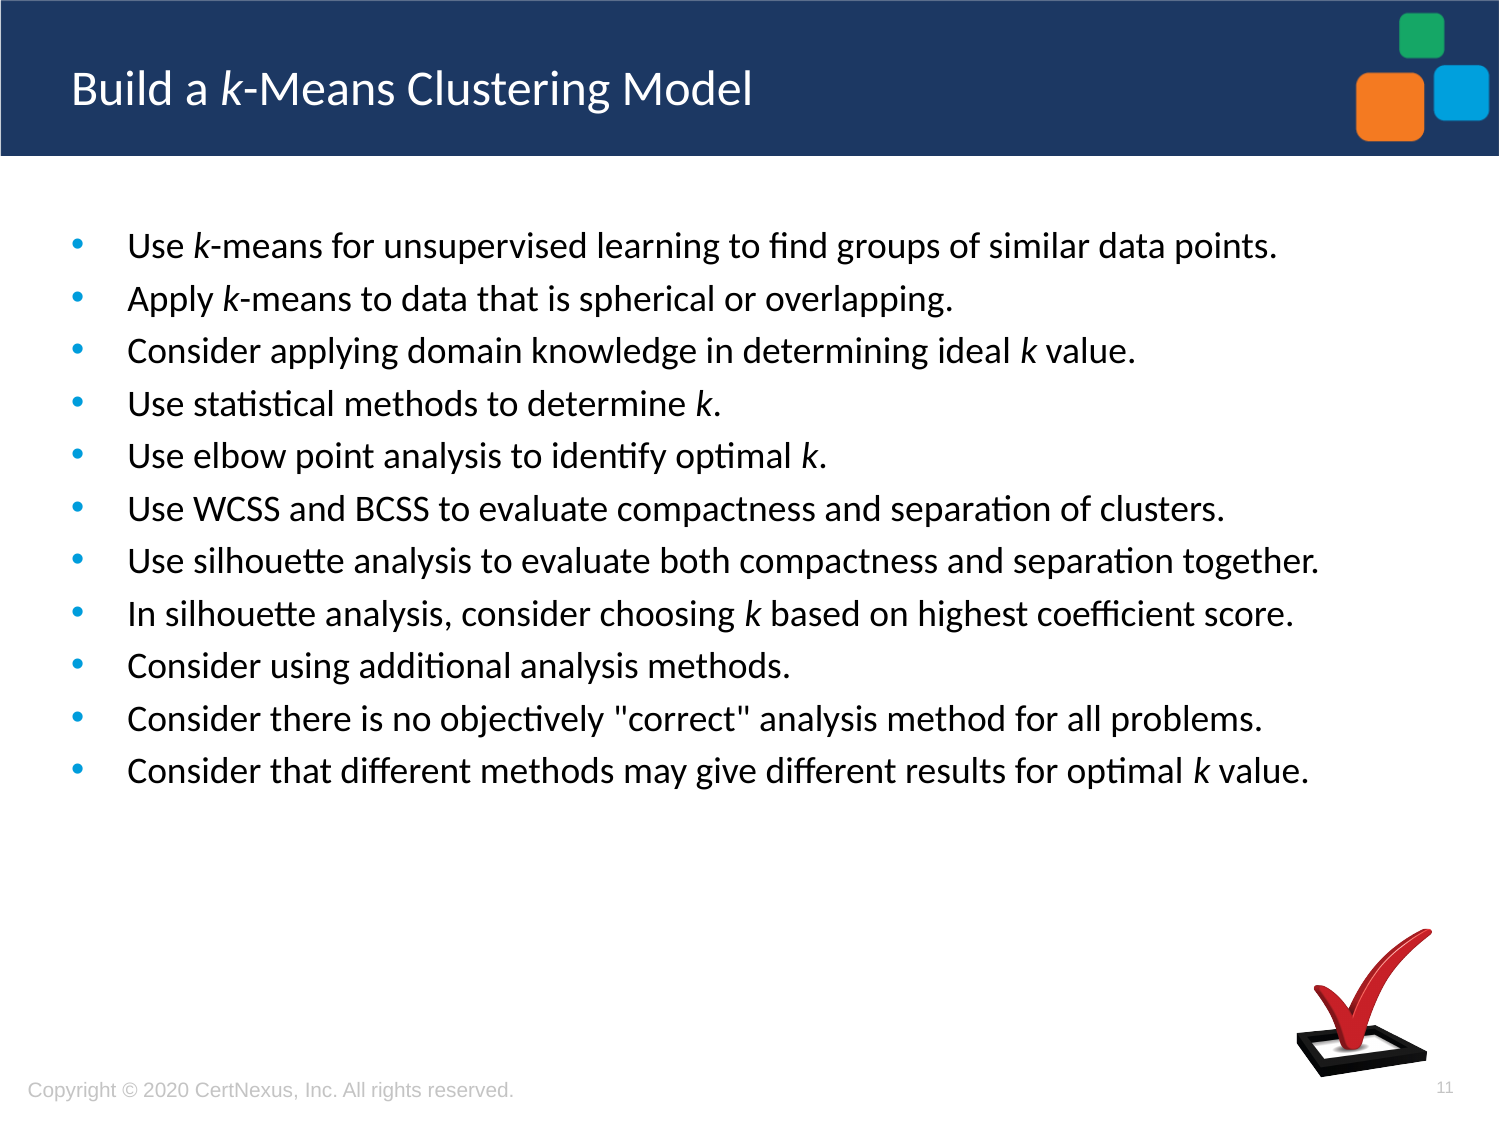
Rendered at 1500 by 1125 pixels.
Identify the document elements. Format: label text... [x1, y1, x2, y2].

list Use k-means for unsupervised learning to find groups of similar data points. Apply k-means to data that is spherical or overlapping. Consider applying domain knowledge in determining ideal k value. Use statistical methods to determine k. Use elbow point analysis to identify optimal k. Use WCSS and BCSS to evaluate compactness and separation of clusters. Use silhouette analysis to evaluate both compactness and separation together. In silhouette analysis, consider choosing k based on highest coefficient score. Consider using additional analysis methods. Consider there is no objectively "correct" analysis method for all problems. Consider that different methods may give different results for optimal k value. [56, 213, 1444, 1021]
picture [0, 0, 1500, 156]
title Build a k-Means Clustering Model [56, 16, 1350, 155]
slide_number 11 [1118, 1057, 1469, 1118]
picture [1235, 917, 1500, 1094]
